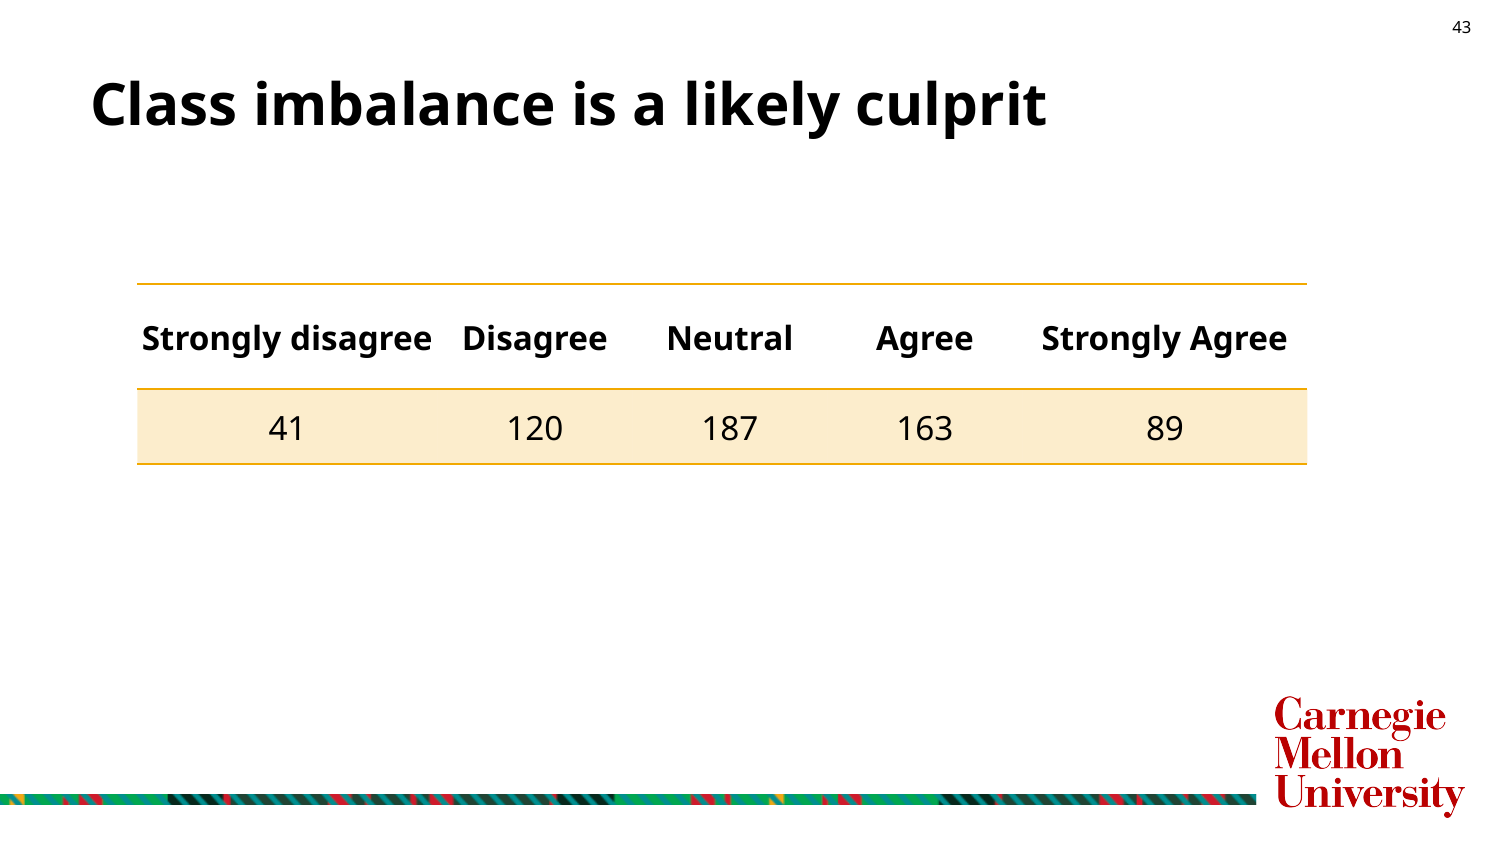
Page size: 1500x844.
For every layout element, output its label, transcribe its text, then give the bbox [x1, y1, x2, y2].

table_cell 41 [137, 390, 437, 463]
table_header Neutral [632, 285, 827, 388]
table_header Disagree [437, 285, 632, 388]
table_header Agree [827, 285, 1022, 388]
table_cell 89 [1022, 390, 1307, 463]
picture [0, 794, 1257, 805]
picture [1275, 696, 1465, 818]
table_cell 187 [632, 390, 827, 463]
table_header Strongly Agree [1022, 285, 1307, 388]
table_header Strongly disagree [137, 285, 437, 388]
title Class imbalance is a likely culprit [75, 59, 1425, 160]
table_cell 163 [827, 390, 1022, 463]
table_cell 120 [437, 390, 632, 463]
